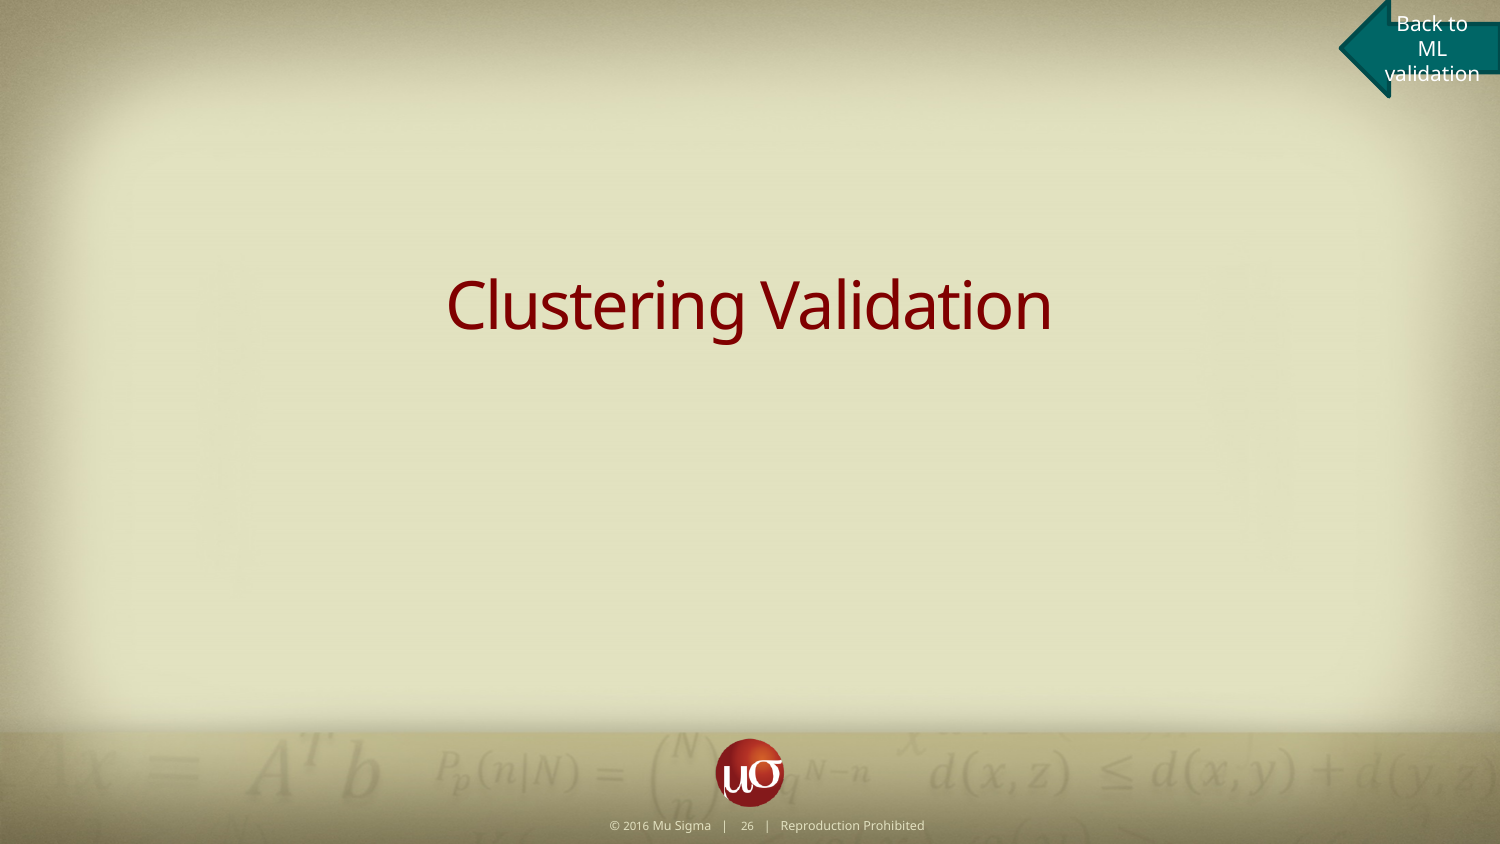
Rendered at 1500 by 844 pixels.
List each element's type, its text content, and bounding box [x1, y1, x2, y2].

list Clustering Validation [75, 234, 1425, 385]
picture [1392, 0, 1500, 21]
text_box Back to ML validation [1338, 0, 1500, 99]
picture [0, 0, 1500, 844]
